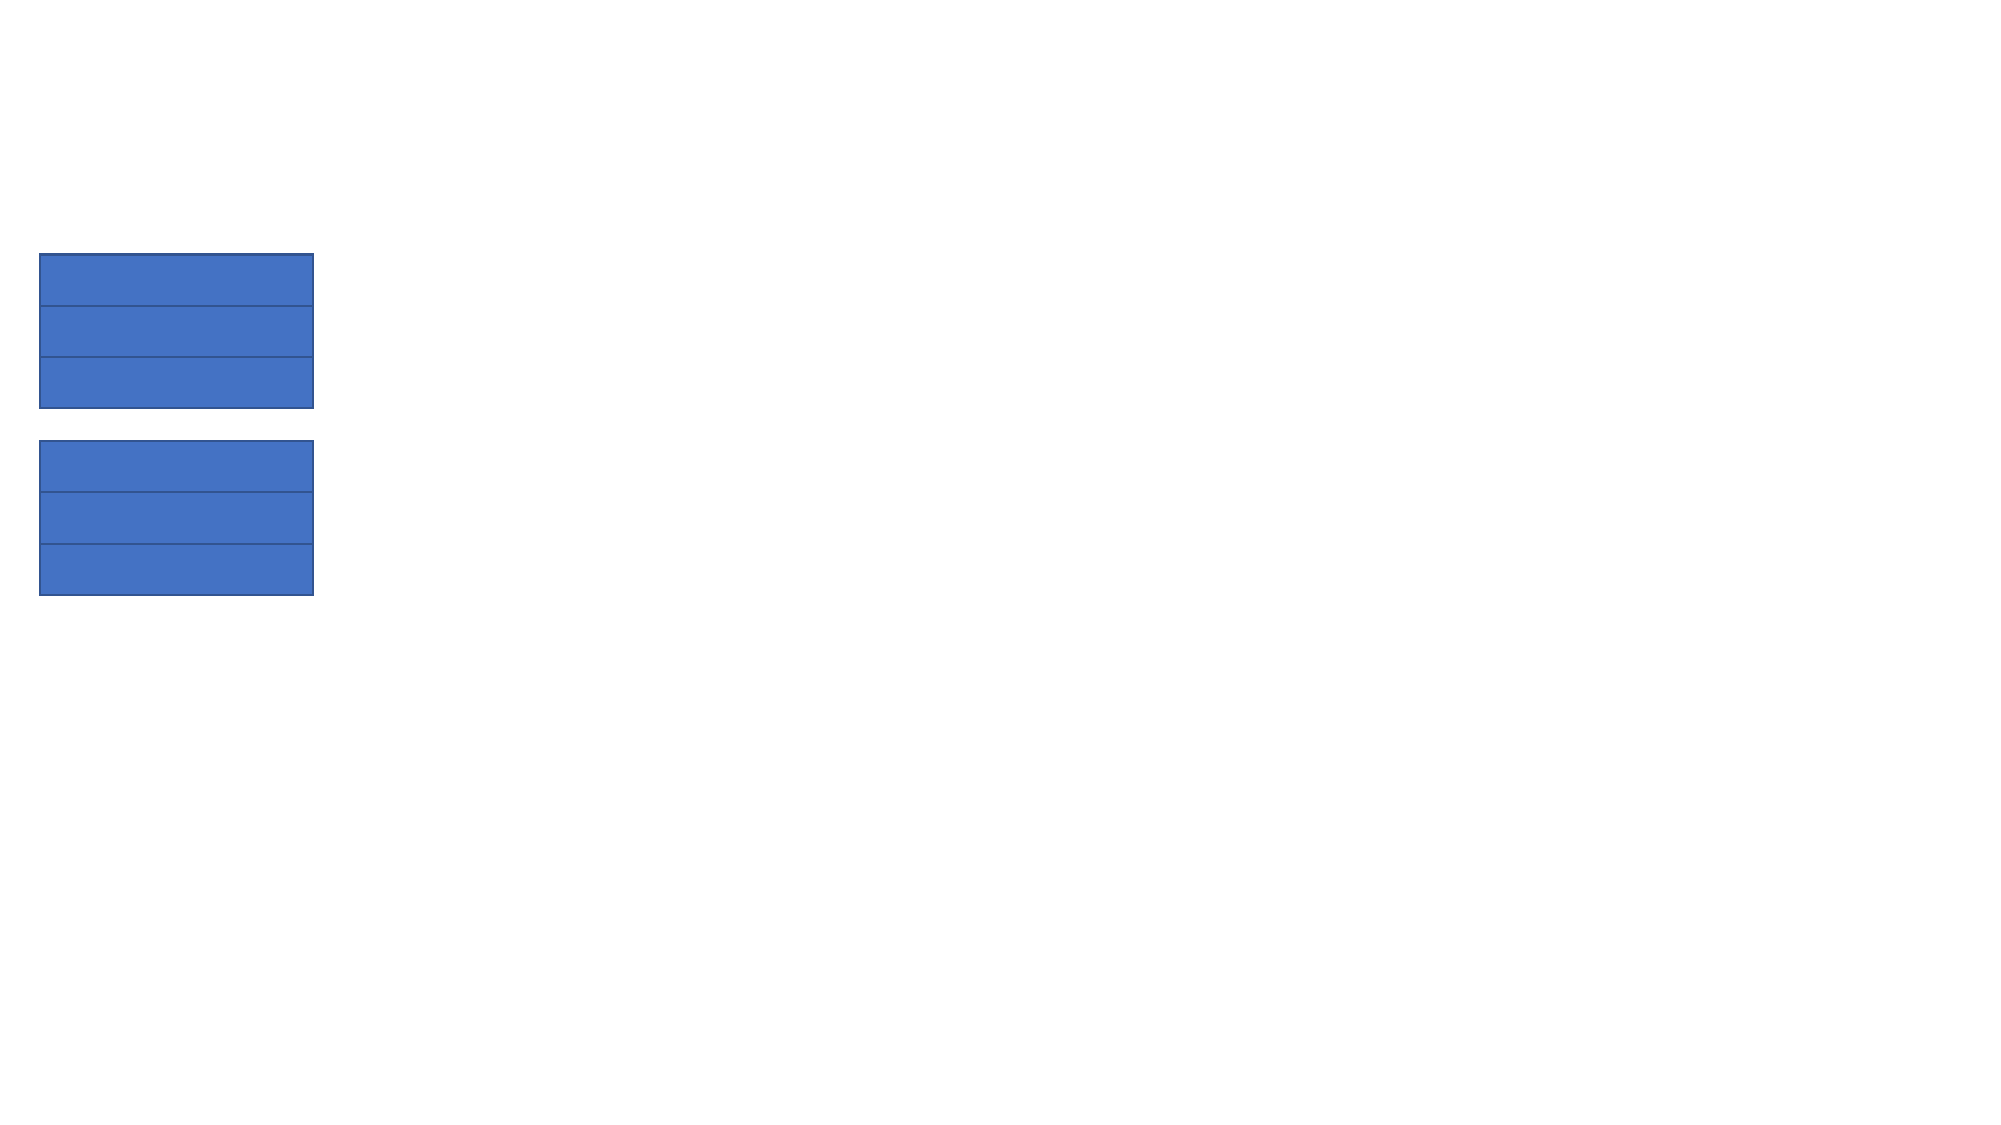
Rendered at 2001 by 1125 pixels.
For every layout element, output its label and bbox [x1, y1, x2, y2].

text_box [39, 493, 314, 543]
text_box [39, 440, 314, 493]
text_box [39, 356, 314, 409]
text_box [39, 307, 314, 356]
text_box [39, 543, 314, 596]
text_box [39, 253, 314, 307]
